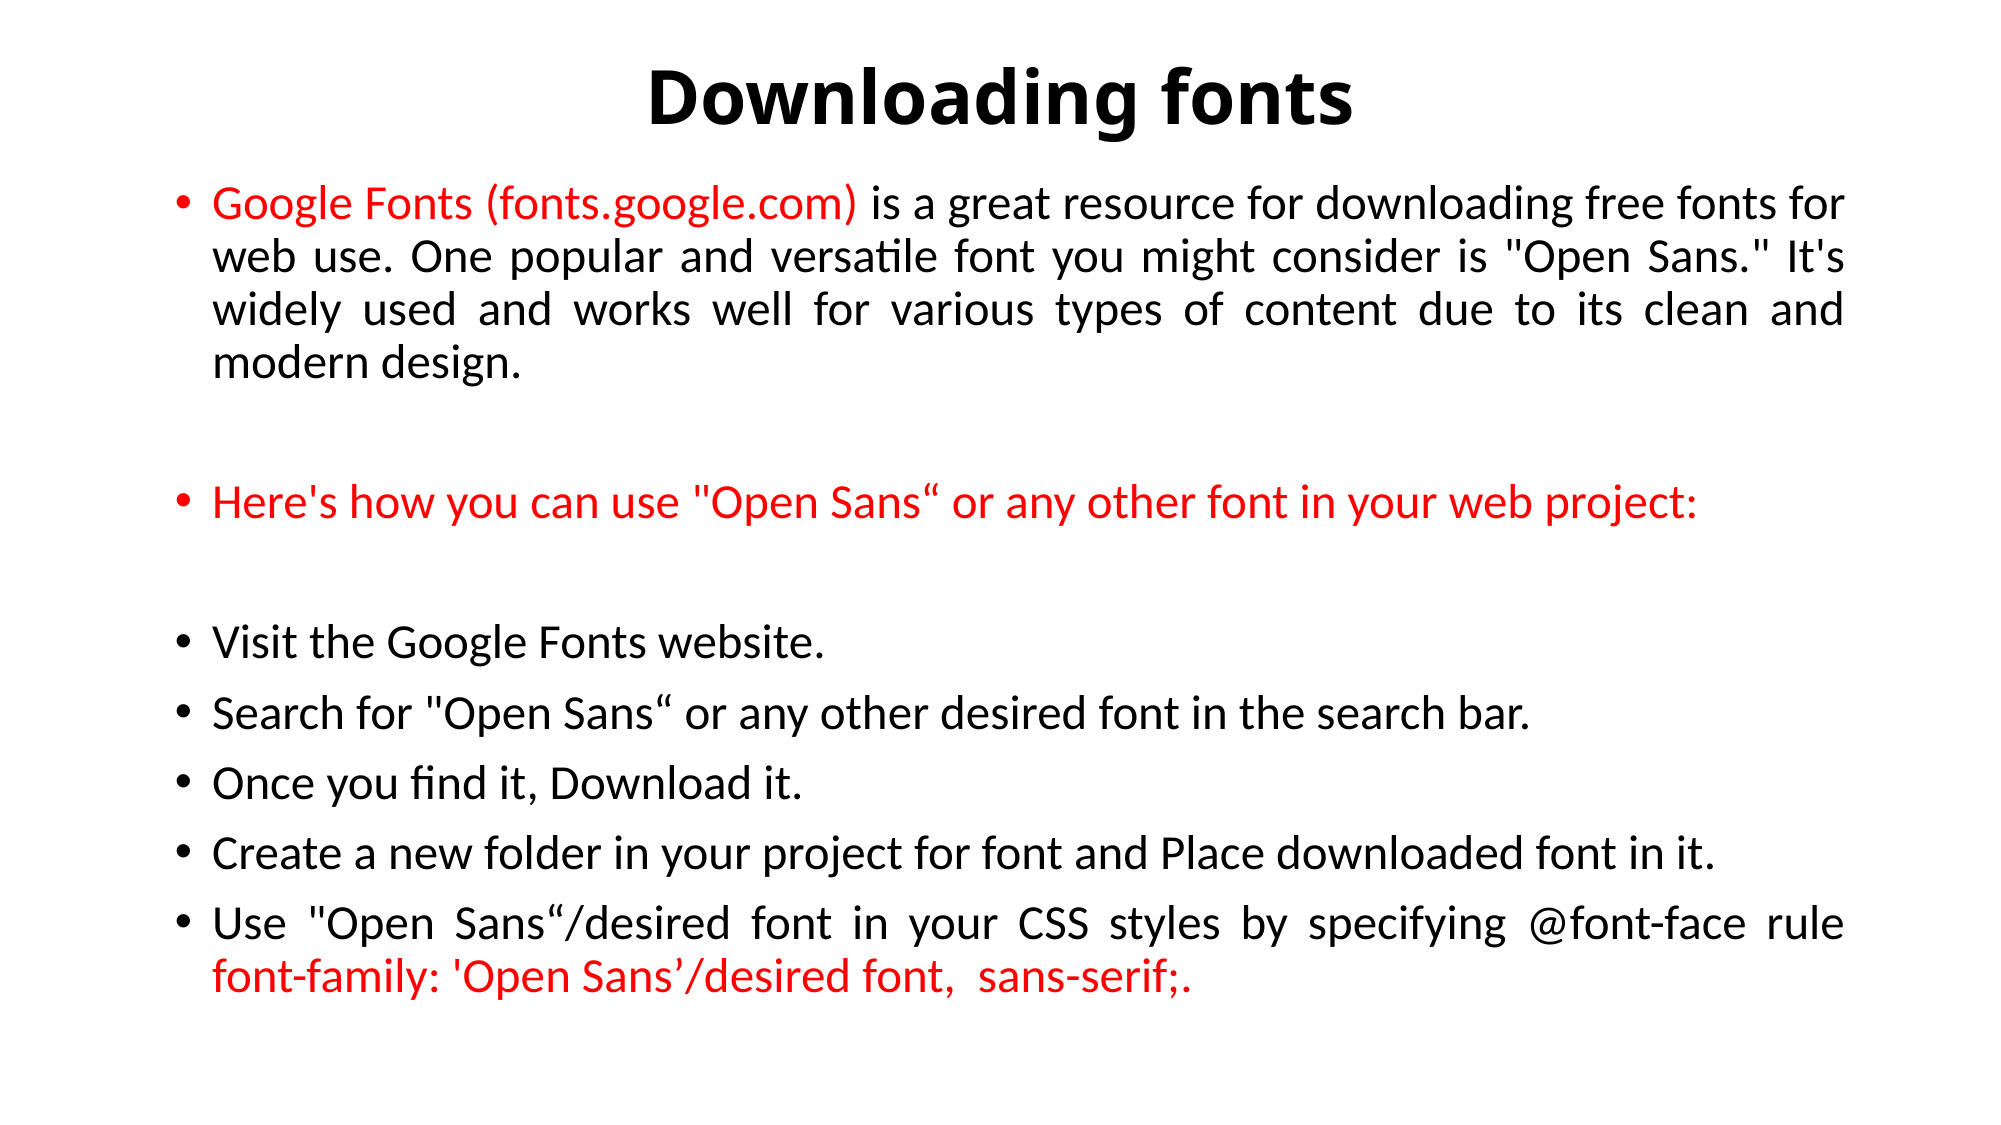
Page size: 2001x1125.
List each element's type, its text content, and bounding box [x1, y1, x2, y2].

title Downloading fonts [137, 59, 1863, 140]
list Google Fonts (fonts.google.com) is a great resource for downloading free fonts for web use. One popular and versatile font you might consider is "Open Sans." It's widely used and works well for various types of content due to its clean and modern design. Here's how you can use "Open Sans“ or any other font in your web project: Visit the Google Fonts website. Search for "Open Sans“ or any other desired font in the search bar. Once you find it, Download it. Create a new folder in your project for font and Place downloaded font in it. Use "Open Sans“/desired font in your CSS styles by specifying @font-face rule font-family: 'Open Sans’/desired font, sans-serif;. [160, 170, 1863, 1014]
